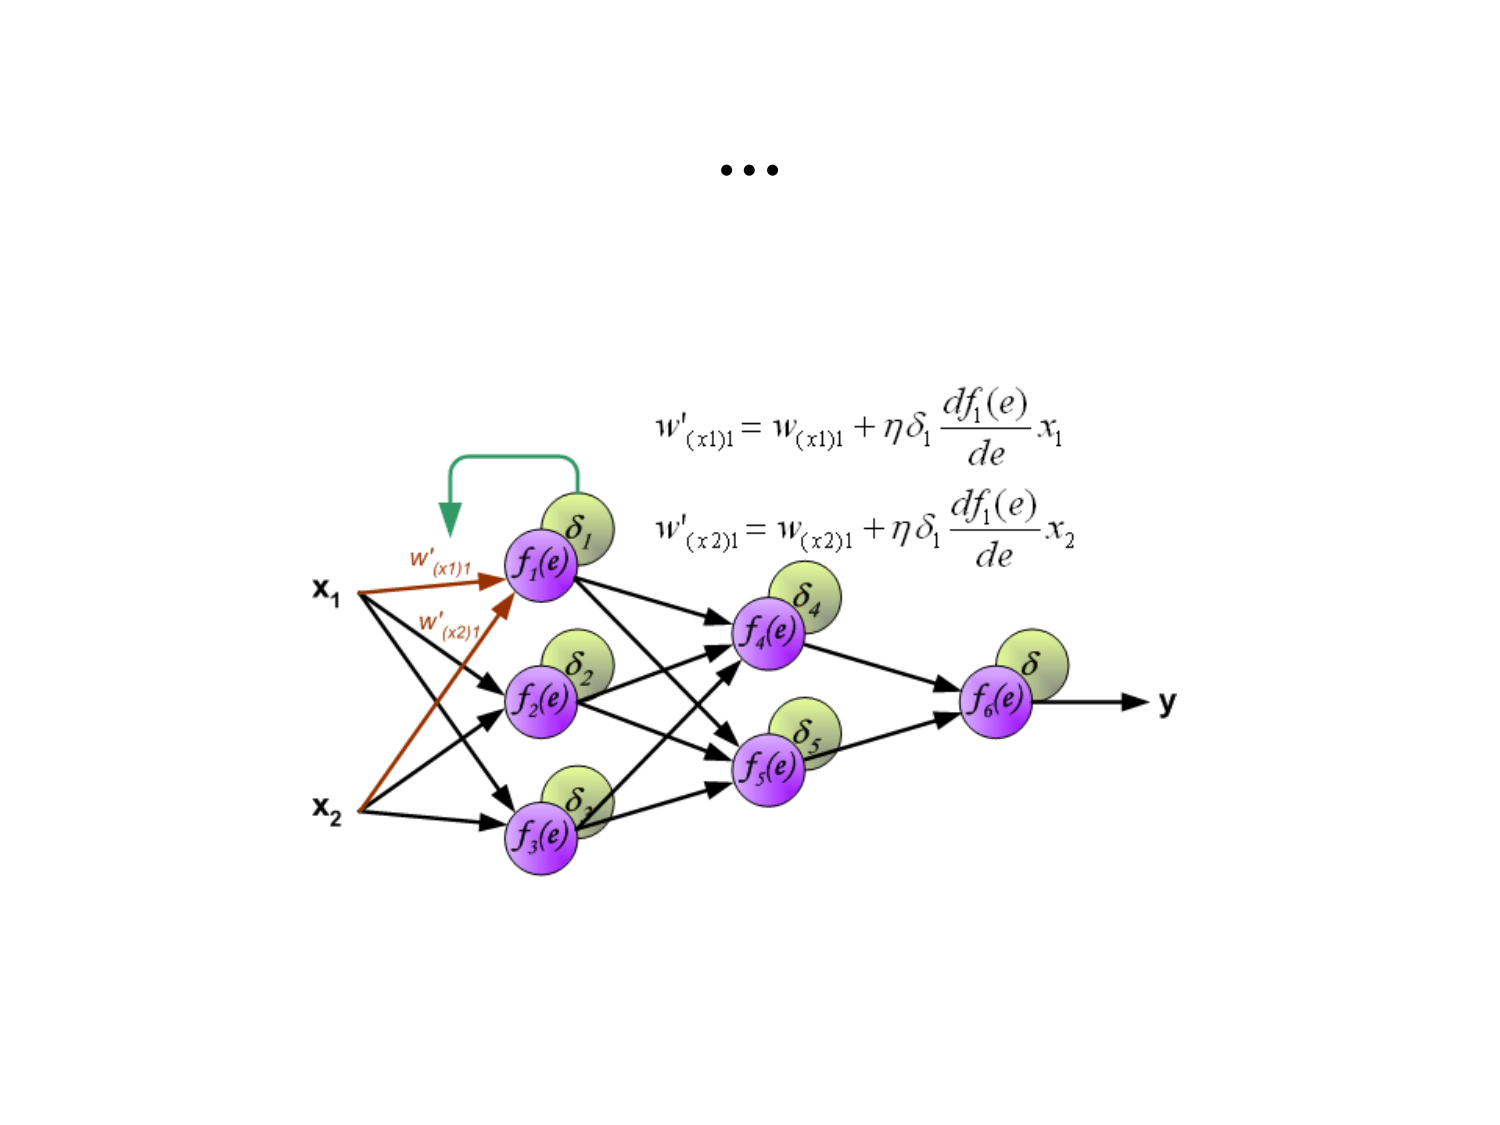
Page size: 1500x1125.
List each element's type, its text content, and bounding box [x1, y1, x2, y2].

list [312, 373, 1178, 902]
title … [75, 45, 1425, 233]
